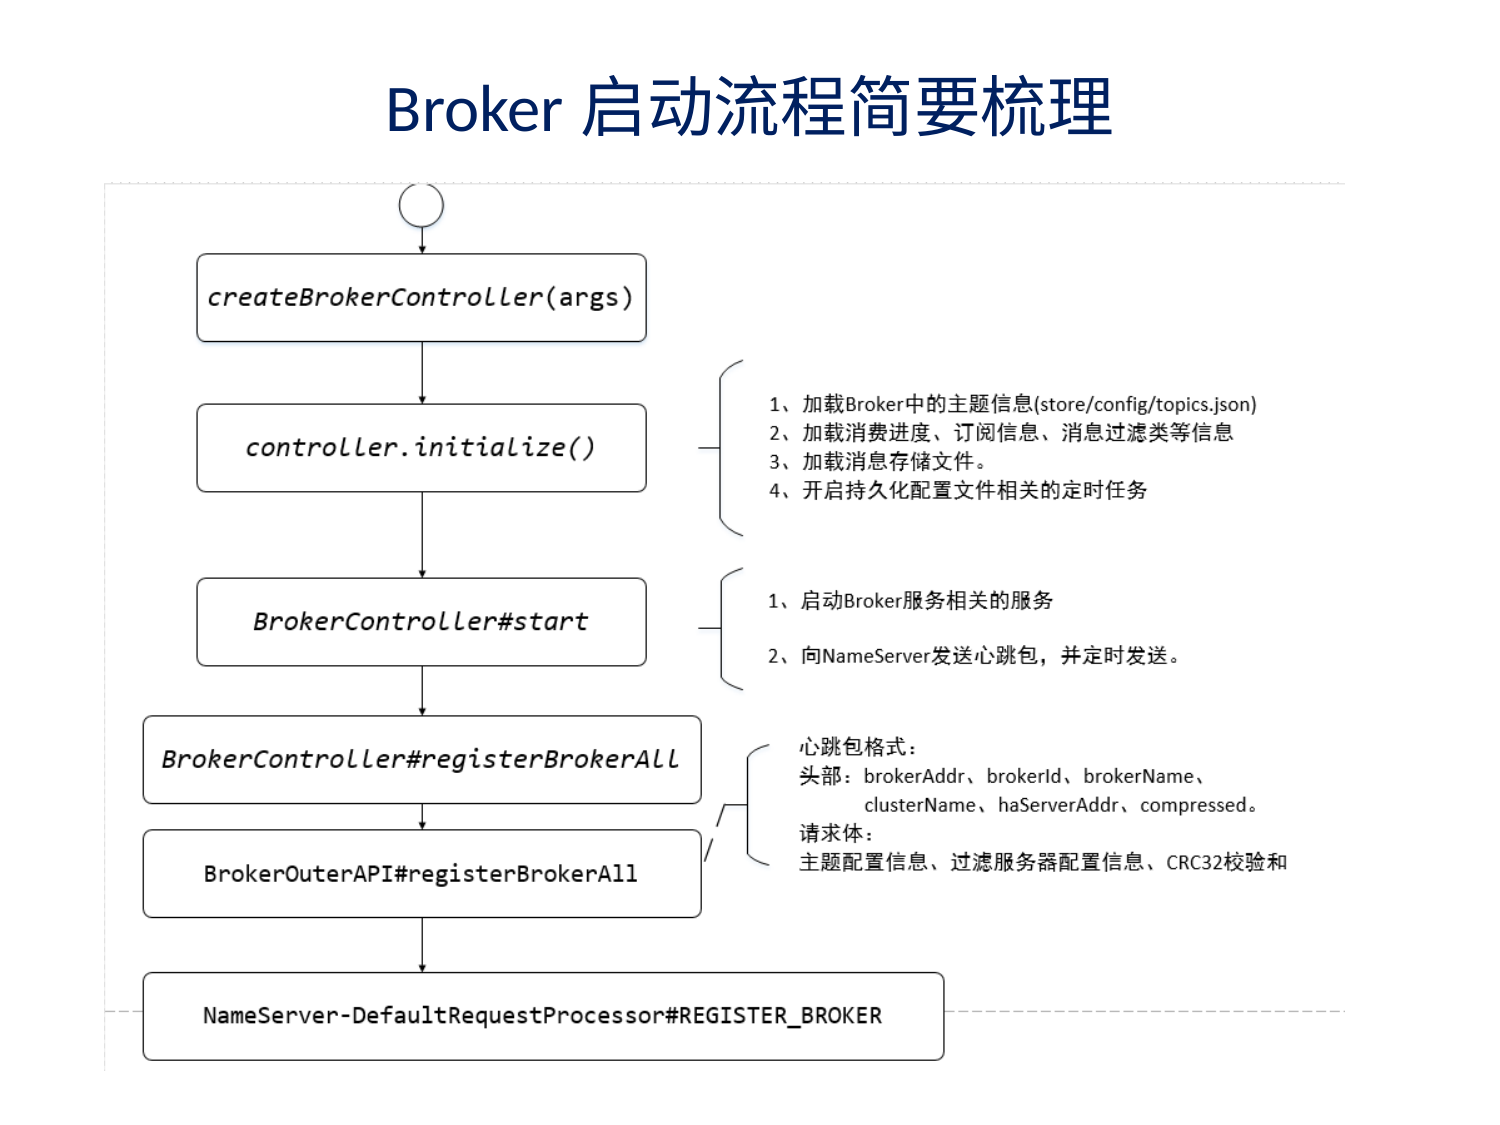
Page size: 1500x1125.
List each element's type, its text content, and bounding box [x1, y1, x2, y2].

text_box Broker启动流程简要梳理 [378, 57, 1122, 153]
picture [104, 182, 1345, 1071]
